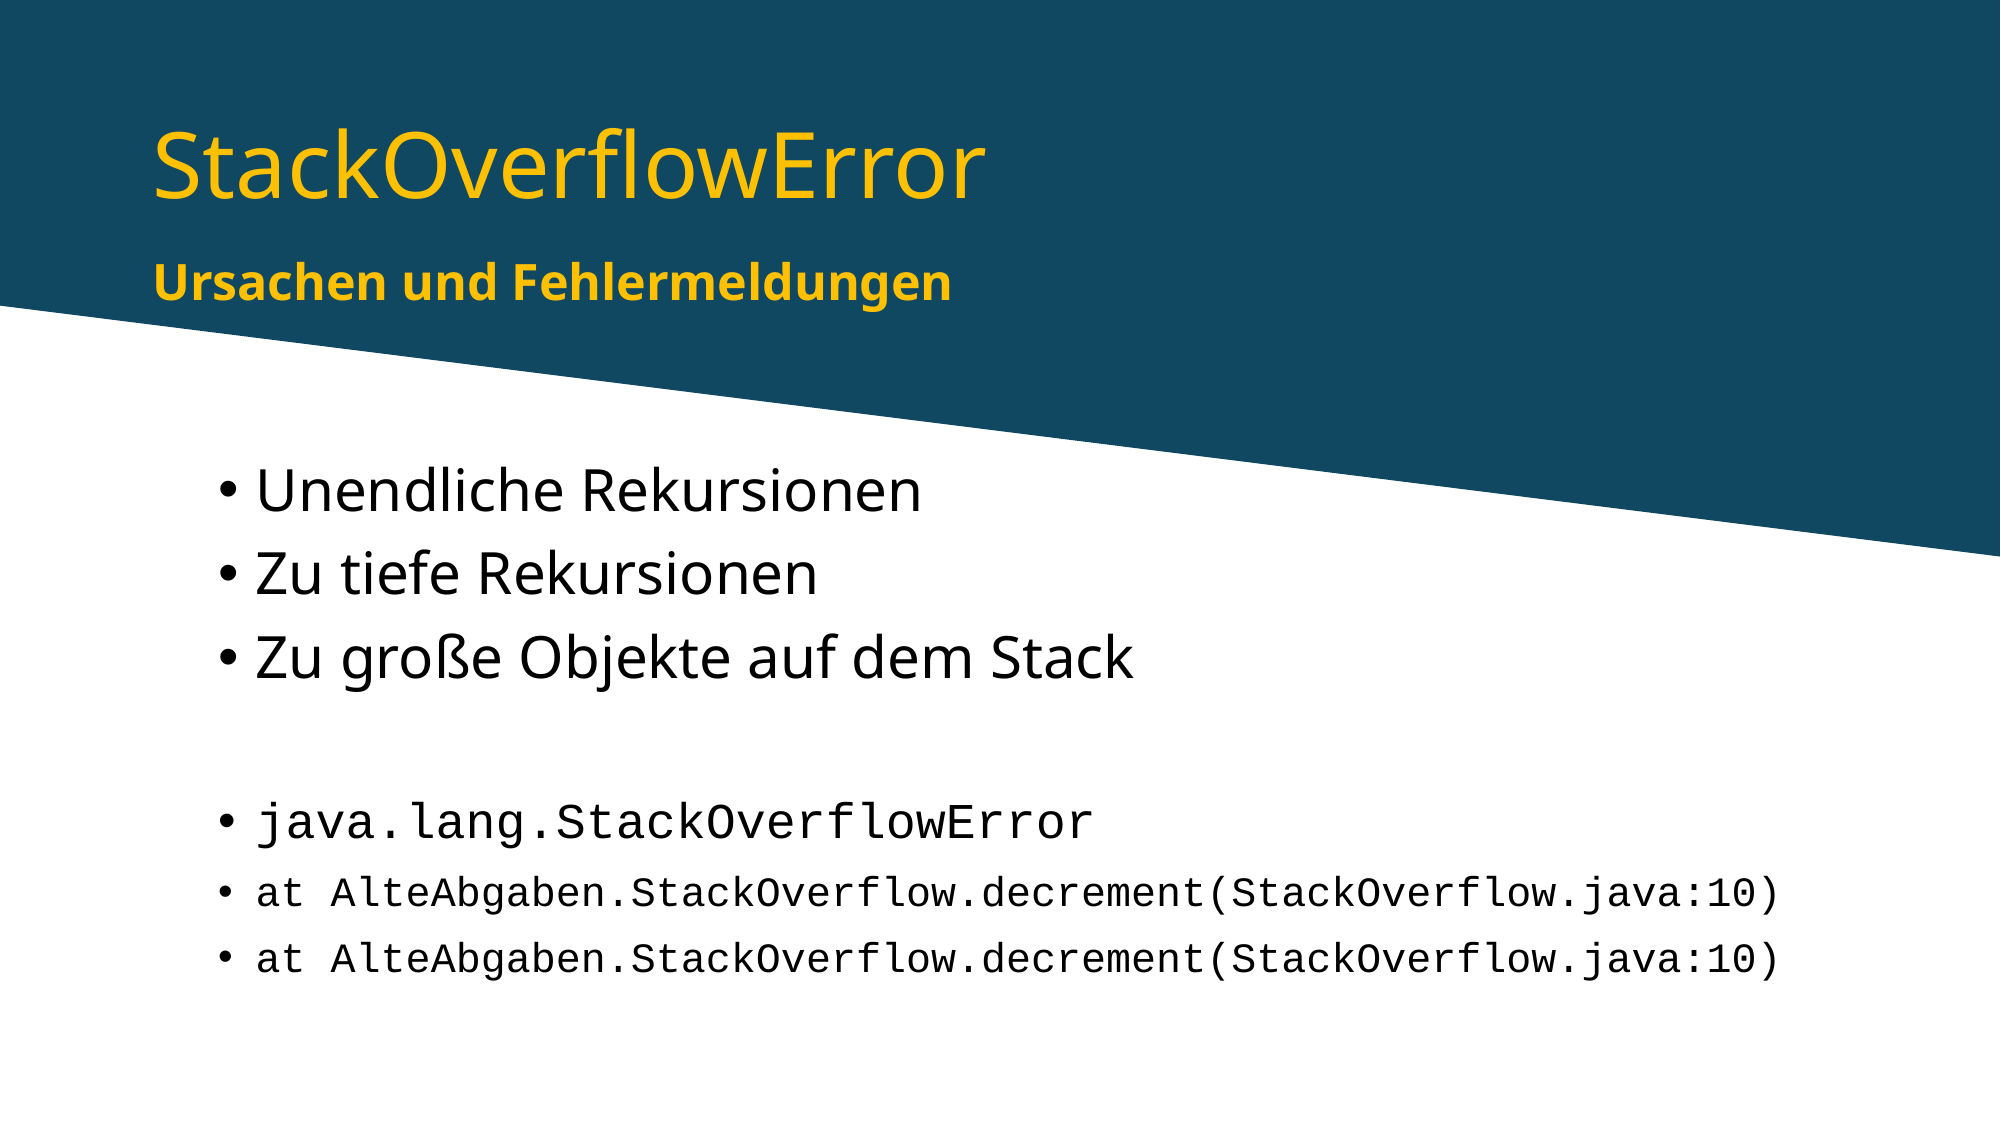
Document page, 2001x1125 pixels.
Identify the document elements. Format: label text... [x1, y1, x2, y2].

text_box Ursachen und Fehlermeldungen [137, 229, 1009, 339]
text_box [0, 0, 2000, 557]
text_box Unendliche Rekursionen Zu tiefe Rekursionen Zu große Objekte auf dem Stack java.lang.StackOverflowError at AlteAbgaben.StackOverflow.decrement(StackOverflow.java:10) at AlteAbgaben.StackOverflow.decrement(StackOverflow.java:10) [203, 453, 1863, 1125]
title StackOverflowError [137, 59, 1863, 278]
